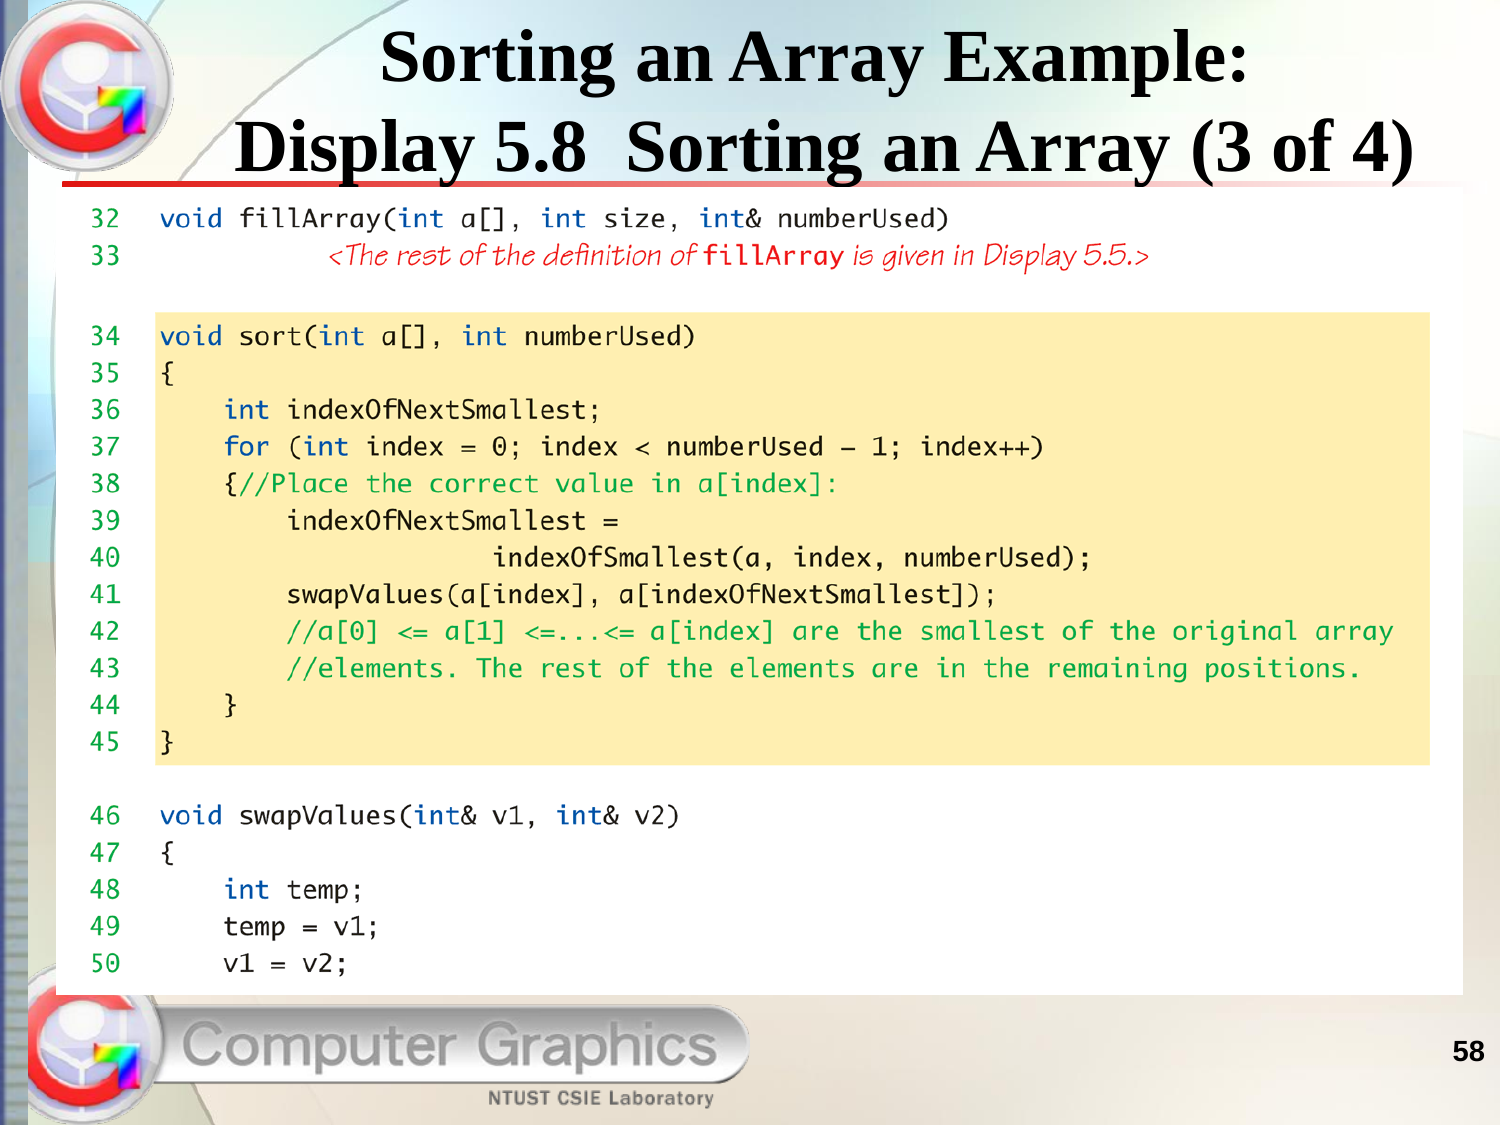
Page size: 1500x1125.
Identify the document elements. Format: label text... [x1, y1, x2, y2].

picture [0, 0, 1500, 1125]
title Sorting an Array Example: Display 5.8 Sorting an Array (3 of 4) [200, 0, 1450, 185]
slide_number 58 [1187, 1025, 1500, 1063]
